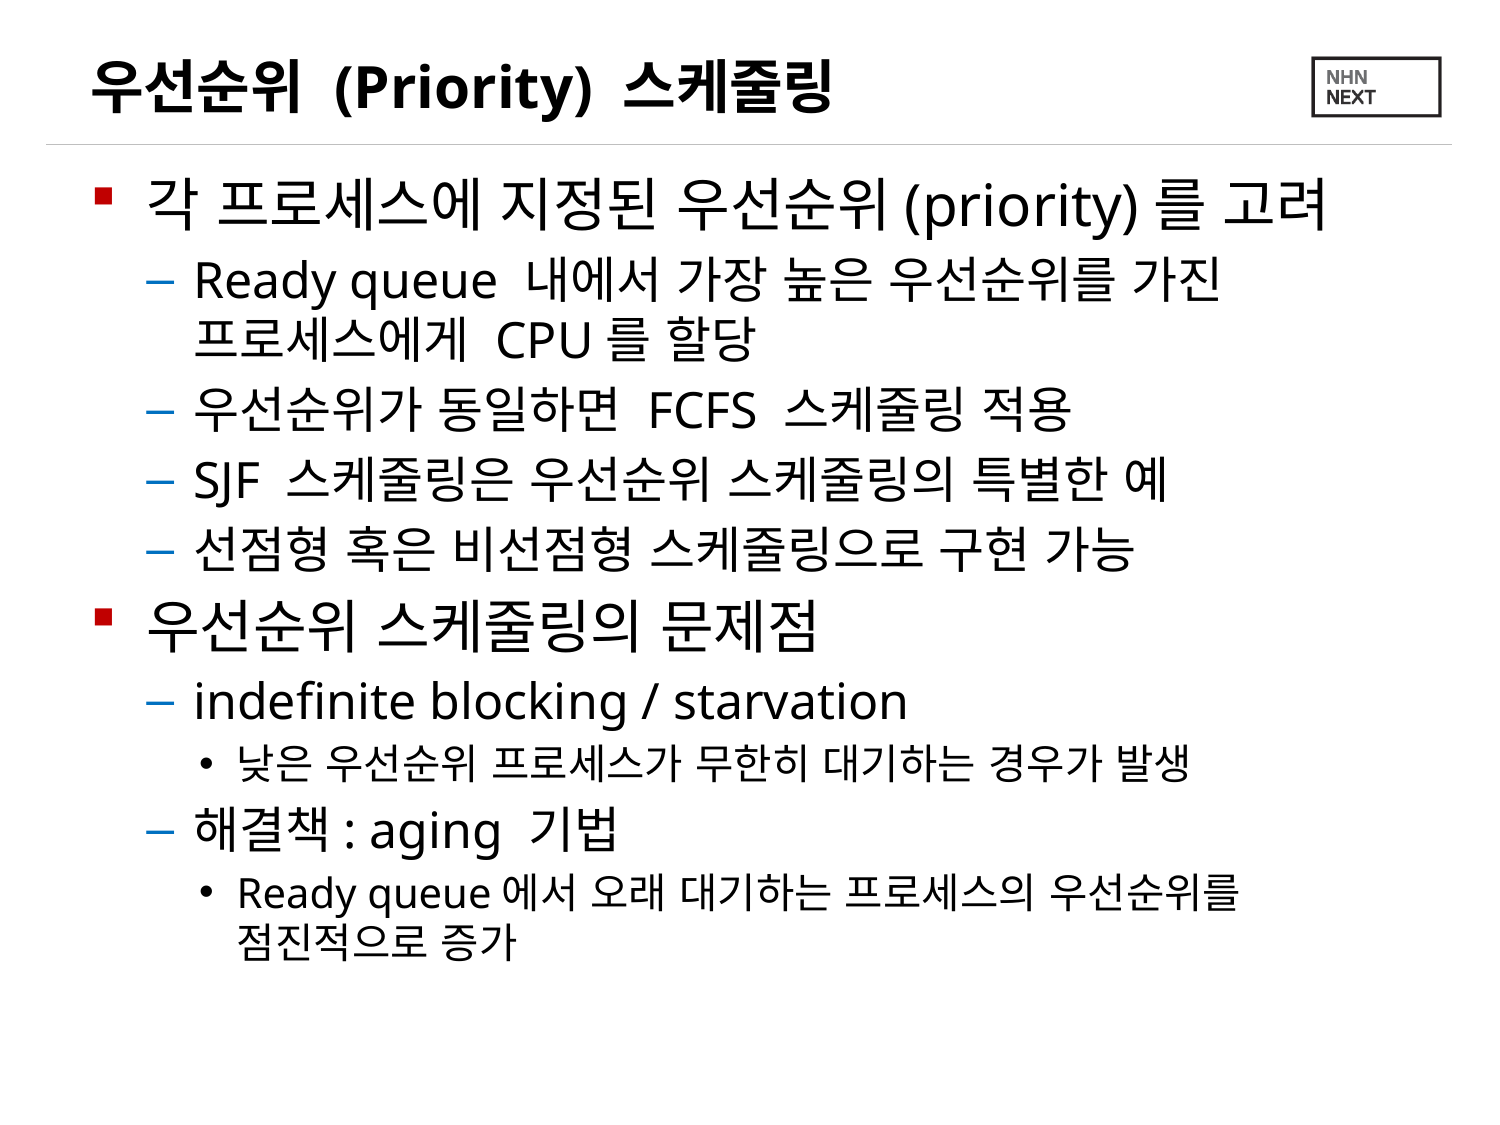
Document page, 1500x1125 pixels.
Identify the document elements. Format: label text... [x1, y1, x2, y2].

title 우선순위 (Priority) 스케줄링 [75, 45, 1425, 126]
list 각 프로세스에 지정된 우선순위(priority)를 고려 Ready queue 내에서 가장 높은 우선순위를 가진 프로세스에게 CPU를 할당 우선순위가 동일하면 FCFS 스케줄링 적용 SJF 스케줄링은 우선순위 스케줄링의 특별한 예 선점형 혹은 비선점형 스케줄링으로 구현 가능 우선순위 스케줄링의 문제점 indefinite blocking / starvation 낮은 우선순위 프로세스가 무한히 대기하는 경우가 발생 해결책: aging 기법 Ready queue에서 오래 대기하는 프로세스의 우선순위를 점진적으로 증가 [75, 160, 1425, 1047]
picture [1425, 54, 1445, 119]
